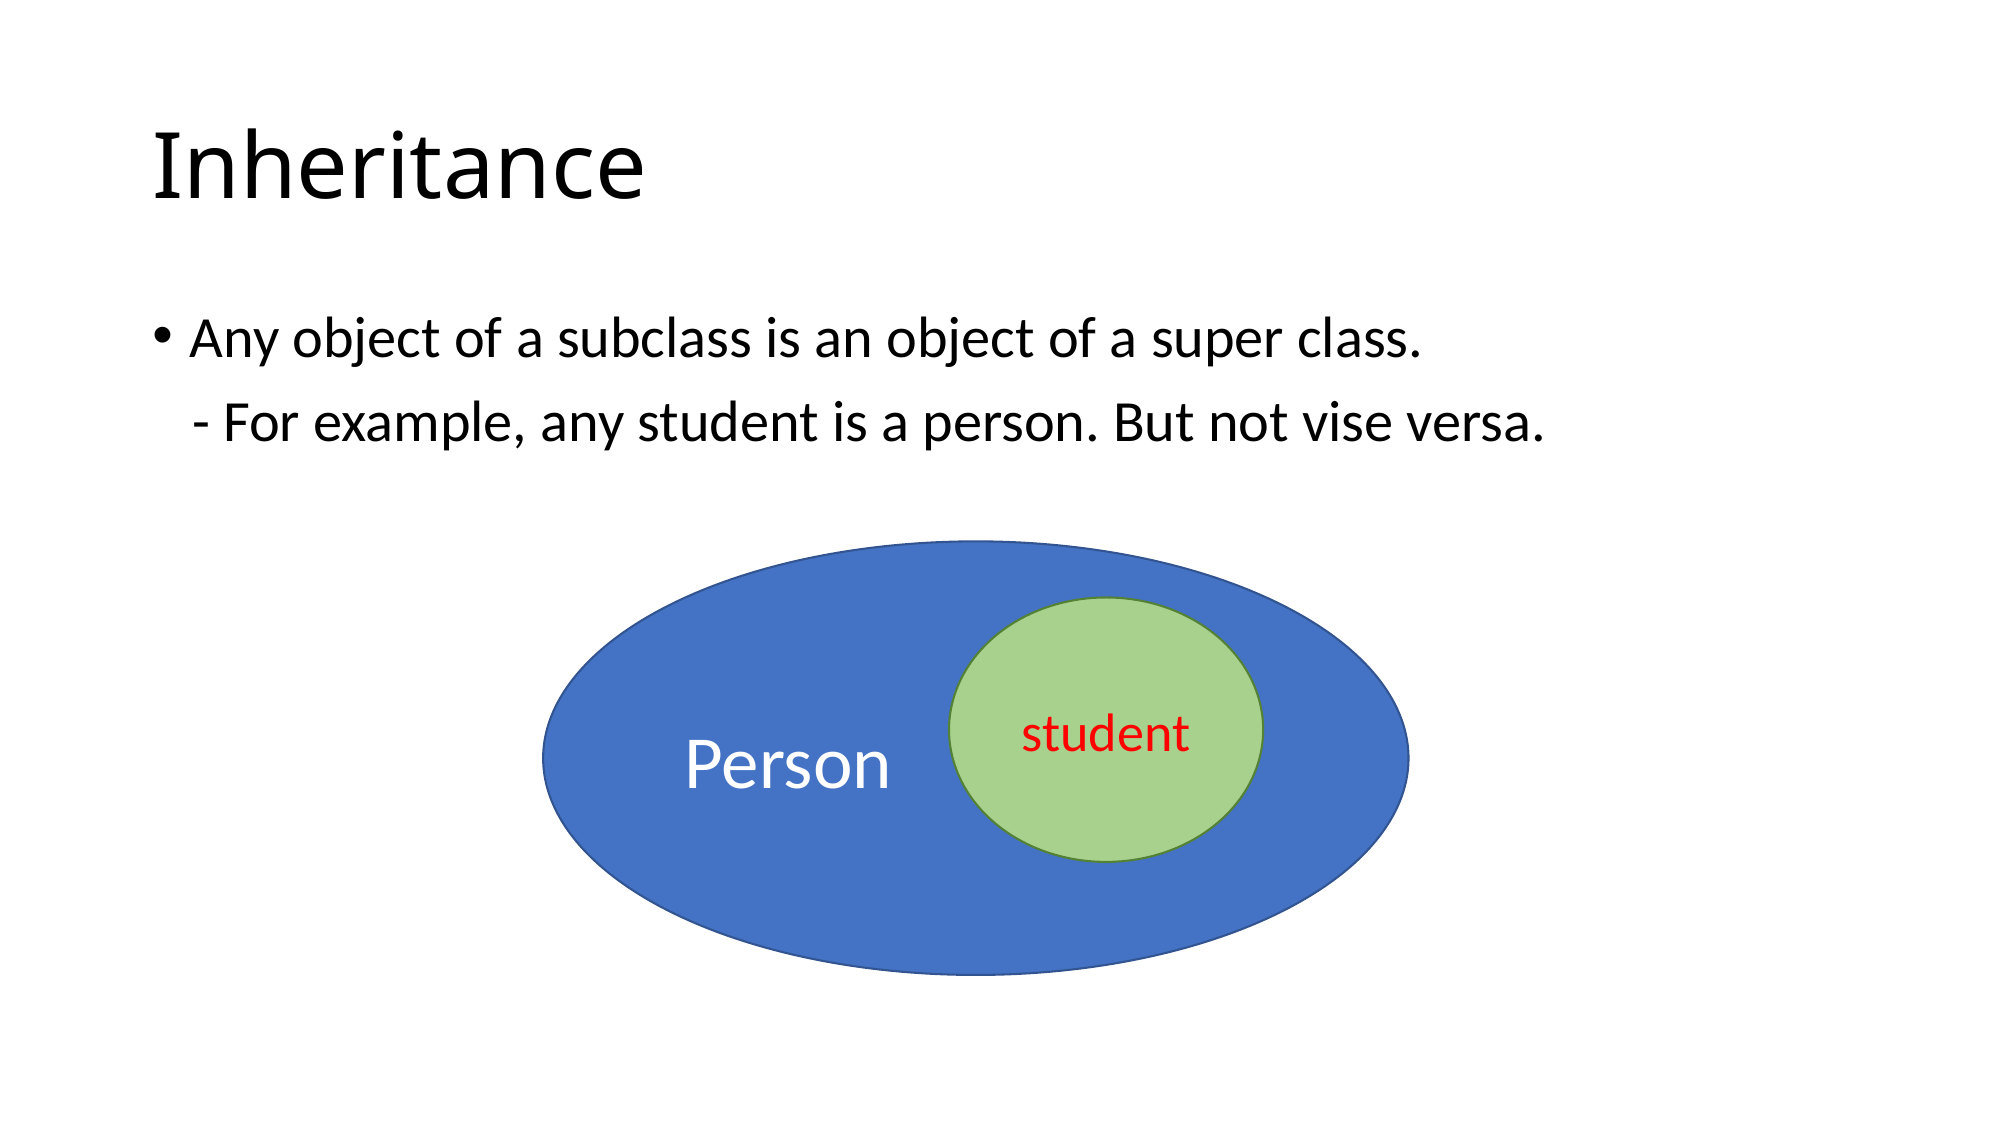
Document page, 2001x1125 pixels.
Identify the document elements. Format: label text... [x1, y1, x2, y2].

text_box student [947, 596, 1265, 863]
text_box Person [542, 540, 1410, 976]
title Inheritance [137, 59, 1863, 278]
list Any object of a subclass is an object of a super class. - For example, any student is a person. But not vise versa. [137, 299, 1863, 1014]
